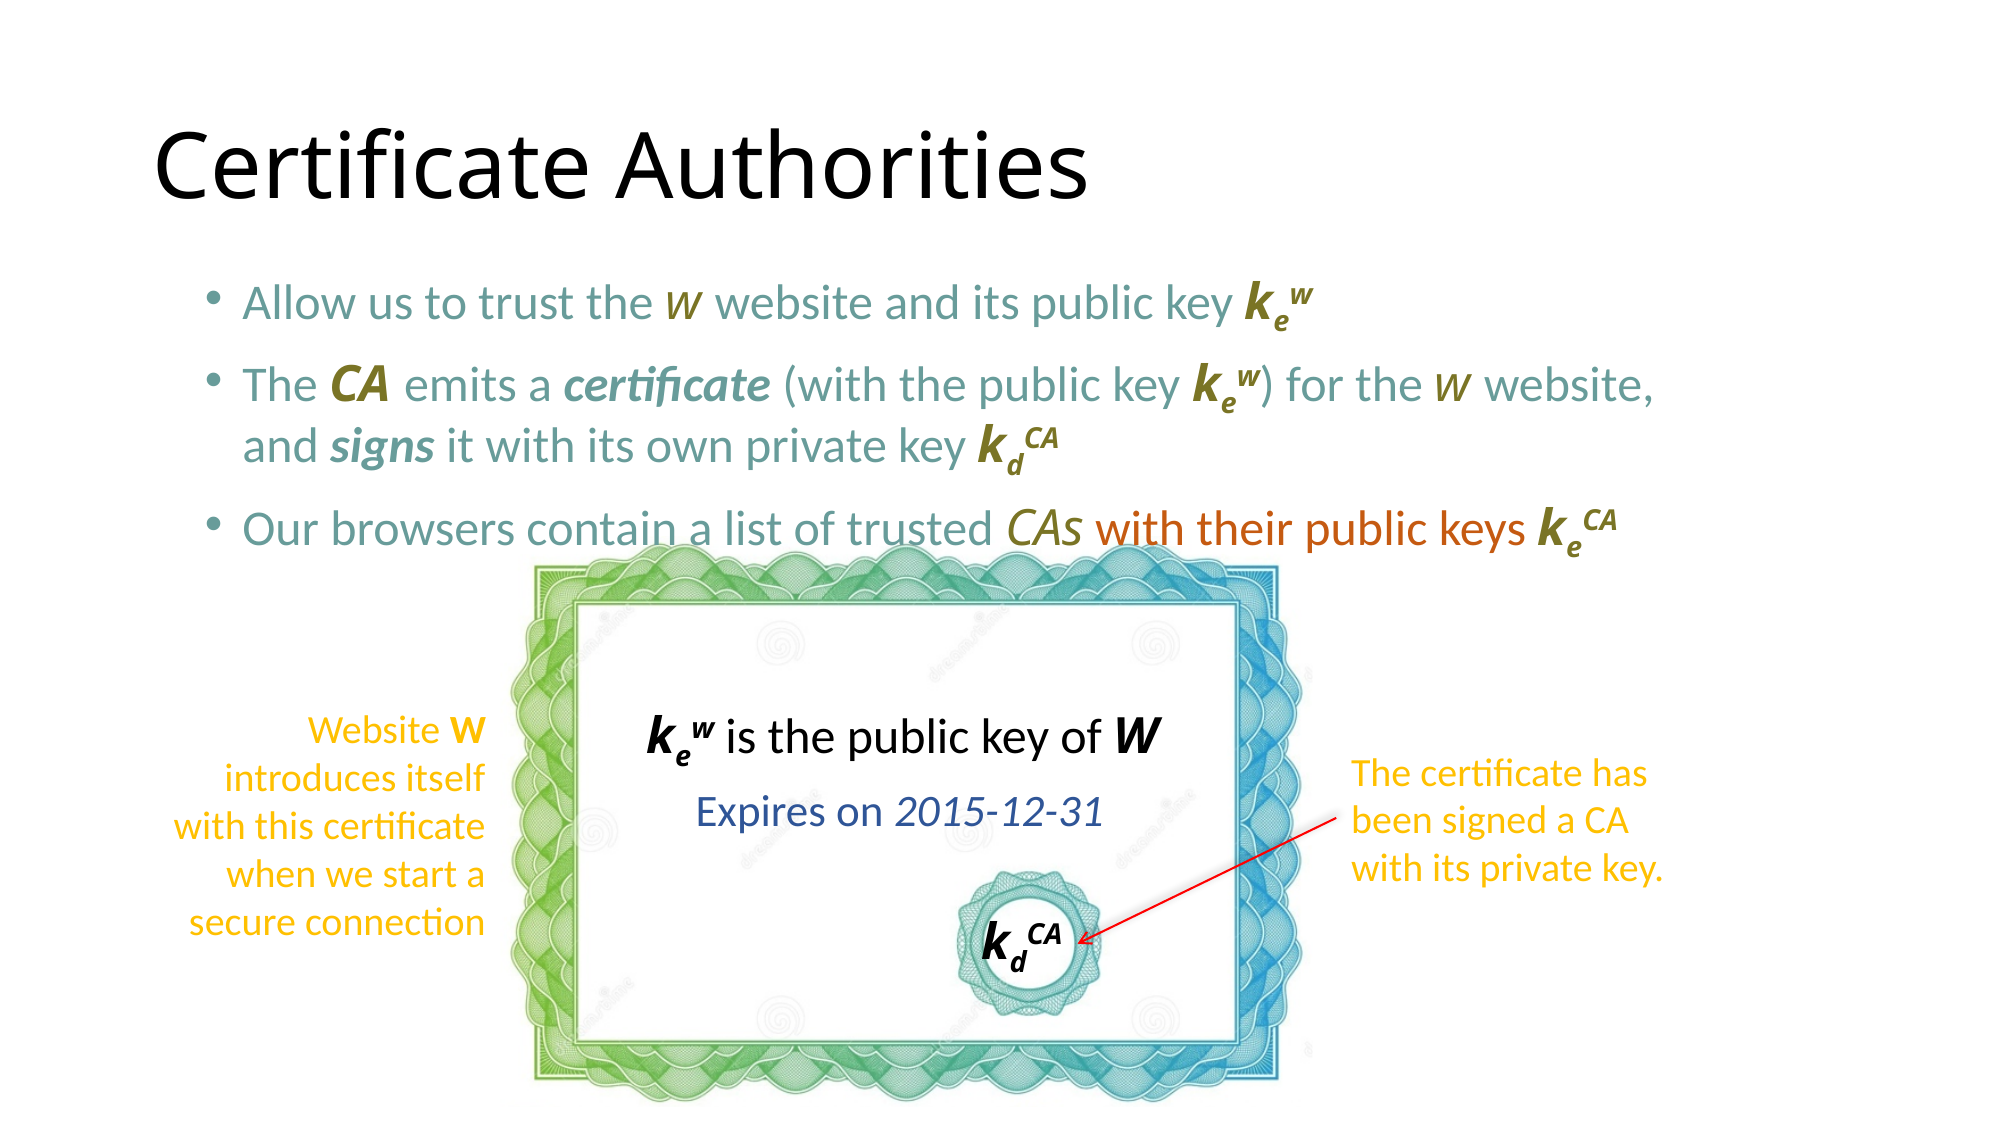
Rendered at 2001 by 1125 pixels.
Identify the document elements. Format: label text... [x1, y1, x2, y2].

text_box Website W introduces itself with this certificate when we start a secure connection [146, 696, 500, 951]
title Certificate Authorities [137, 59, 1863, 278]
list Allow us to trust the w website and its public key kew The CA emits a certificate (with the public key kew) for the w website, and signs it with its own private key kdCA Our browsers contain a list of trusted CAs with their public keys keCA [189, 262, 1690, 572]
picture [500, 536, 1313, 1107]
text_box The certificate has been signed a CA with its private key. [1336, 738, 1690, 898]
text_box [1073, 818, 1337, 941]
